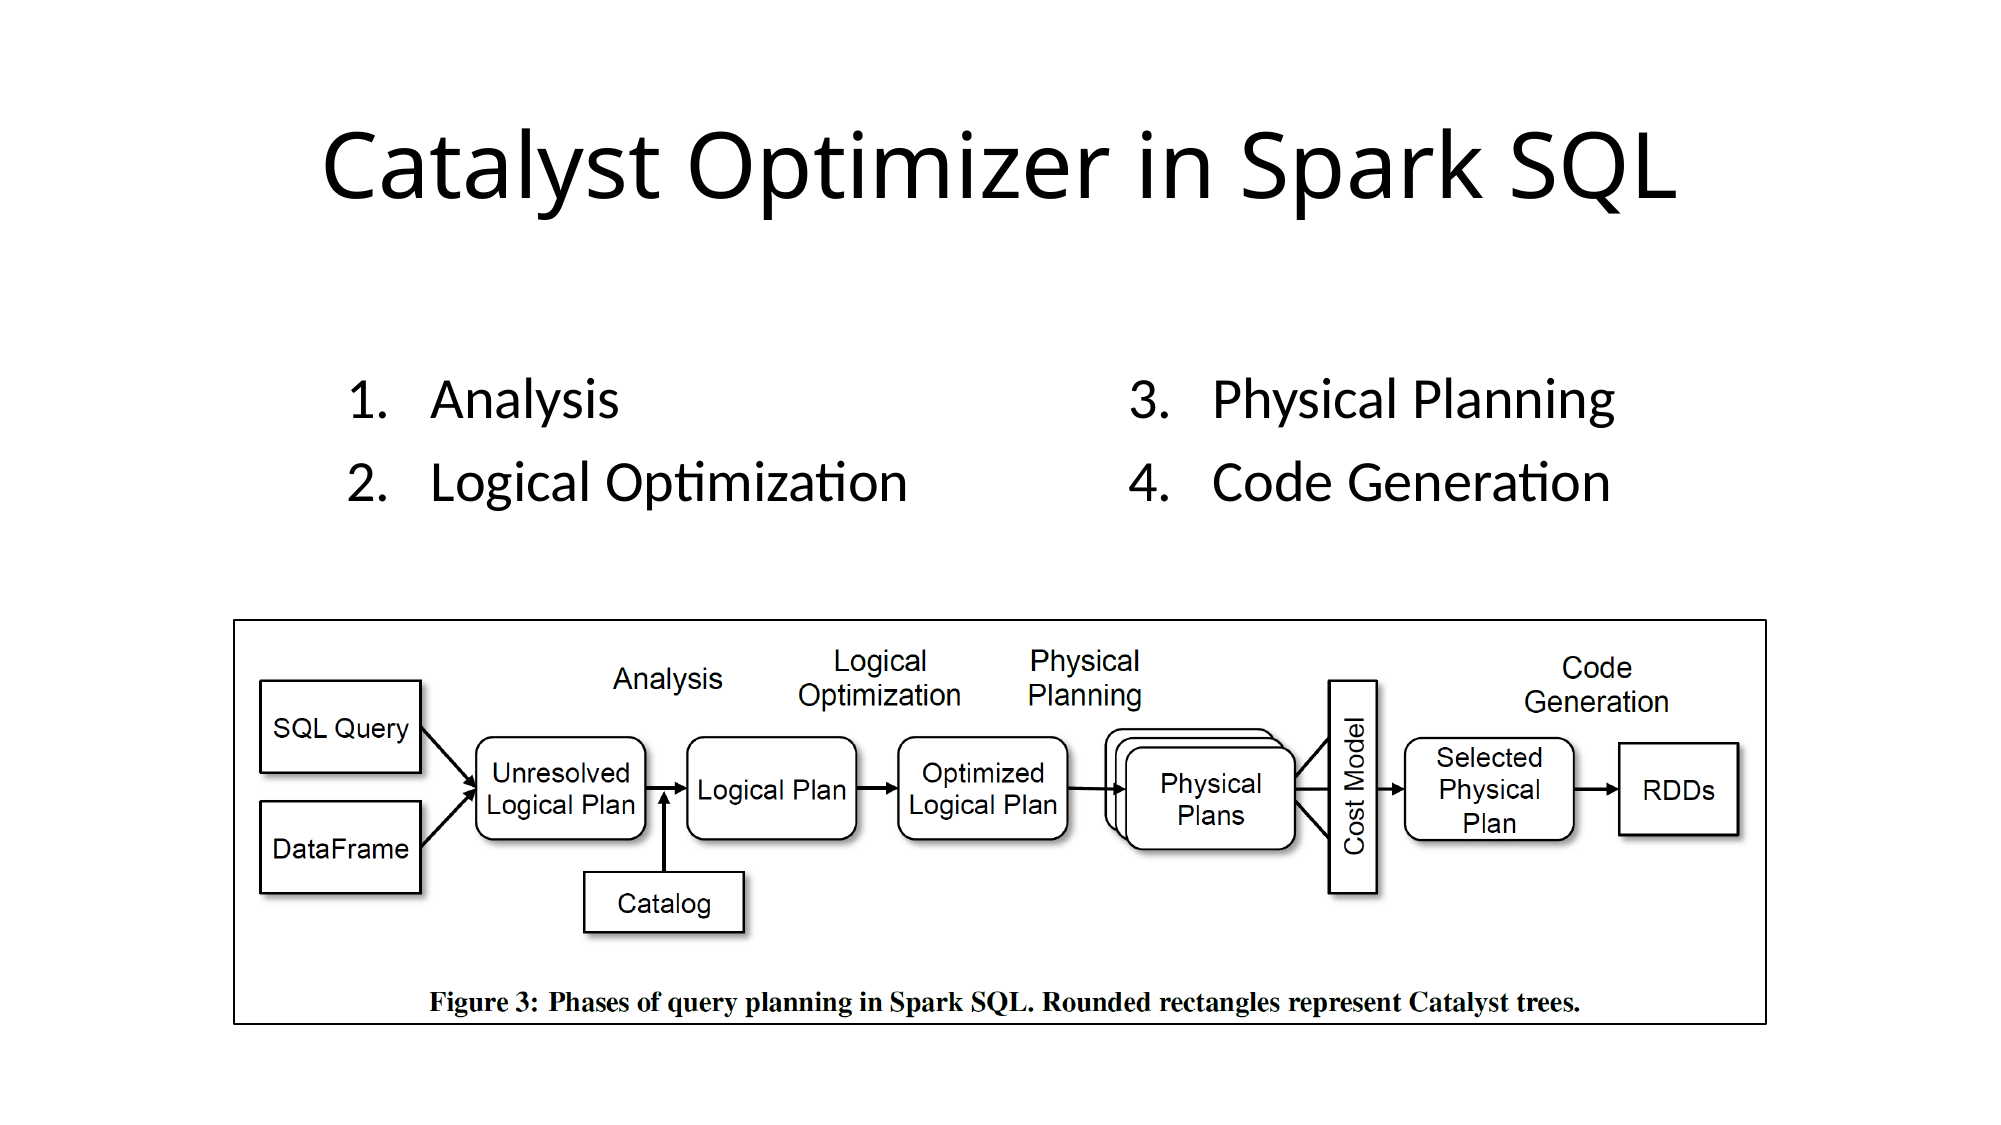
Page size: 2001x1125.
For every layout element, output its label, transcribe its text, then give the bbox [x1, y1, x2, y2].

text_box Analysis Logical Optimization Physical Planning Code Generation [331, 360, 1925, 538]
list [234, 620, 1766, 1024]
title Catalyst Optimizer in Spark SQL [137, 59, 1863, 278]
